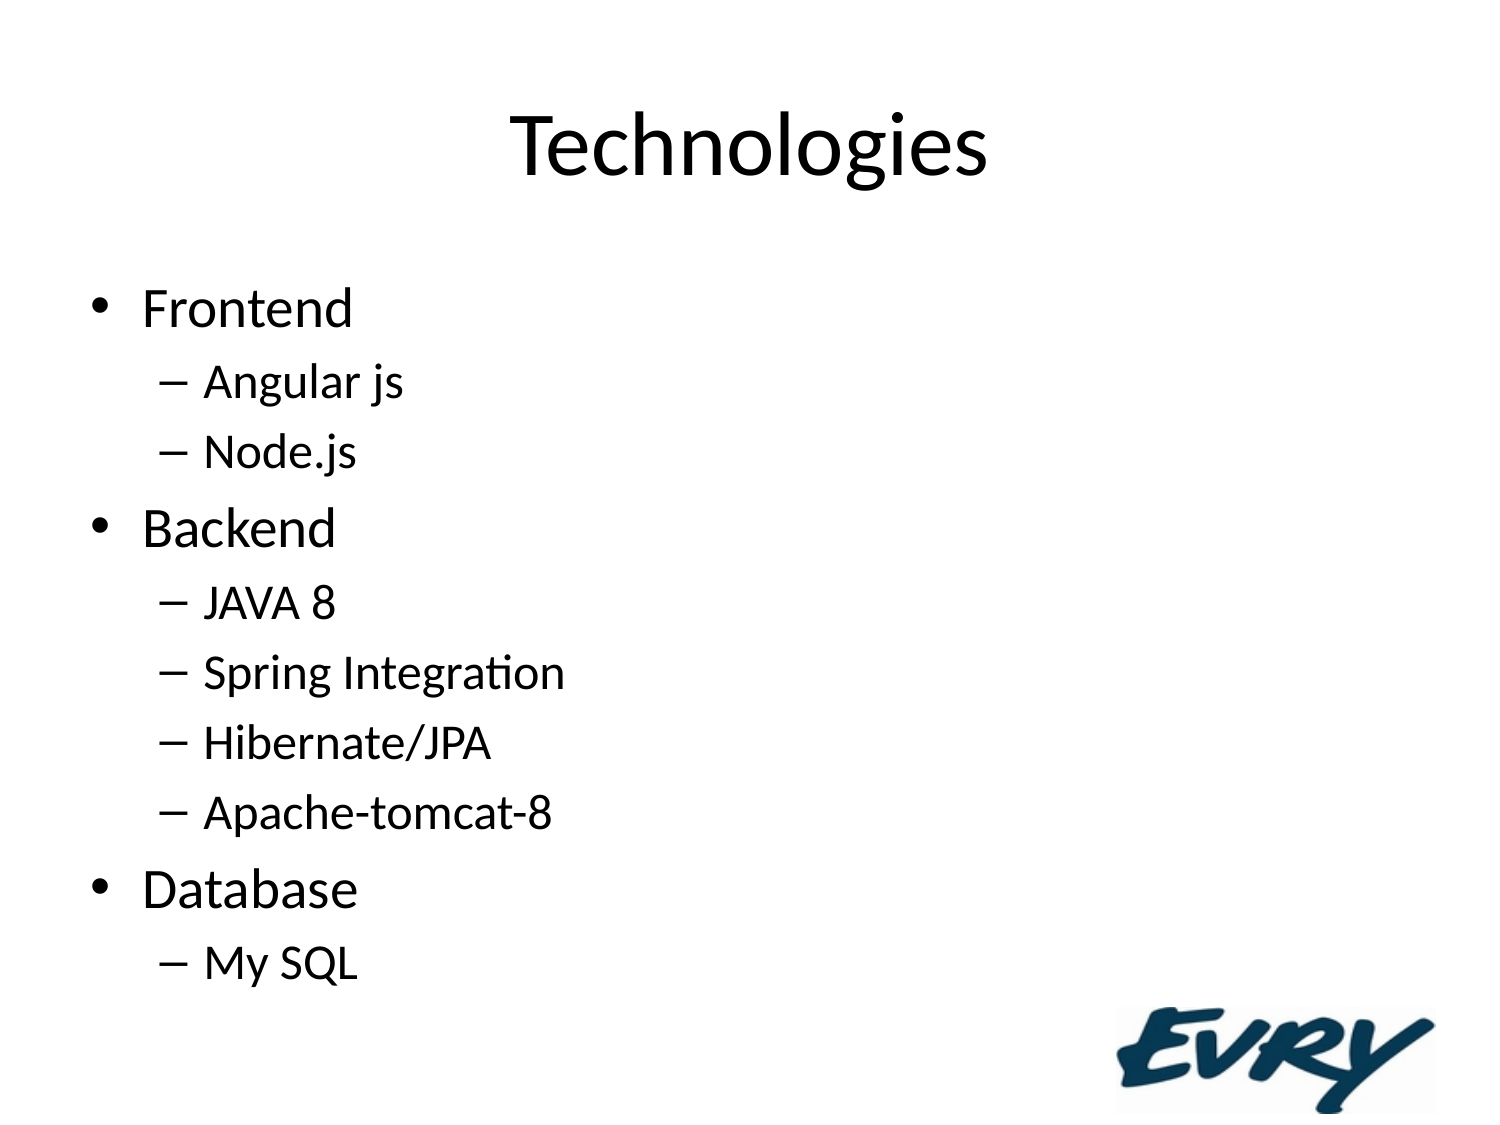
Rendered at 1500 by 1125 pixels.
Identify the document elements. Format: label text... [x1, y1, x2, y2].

title Technologies [75, 45, 1425, 233]
picture [1115, 1007, 1436, 1115]
list Frontend Angular js Node.js Backend JAVA 8 Spring Integration Hibernate/JPA Apache-tomcat-8 Database My SQL [75, 262, 1425, 1005]
